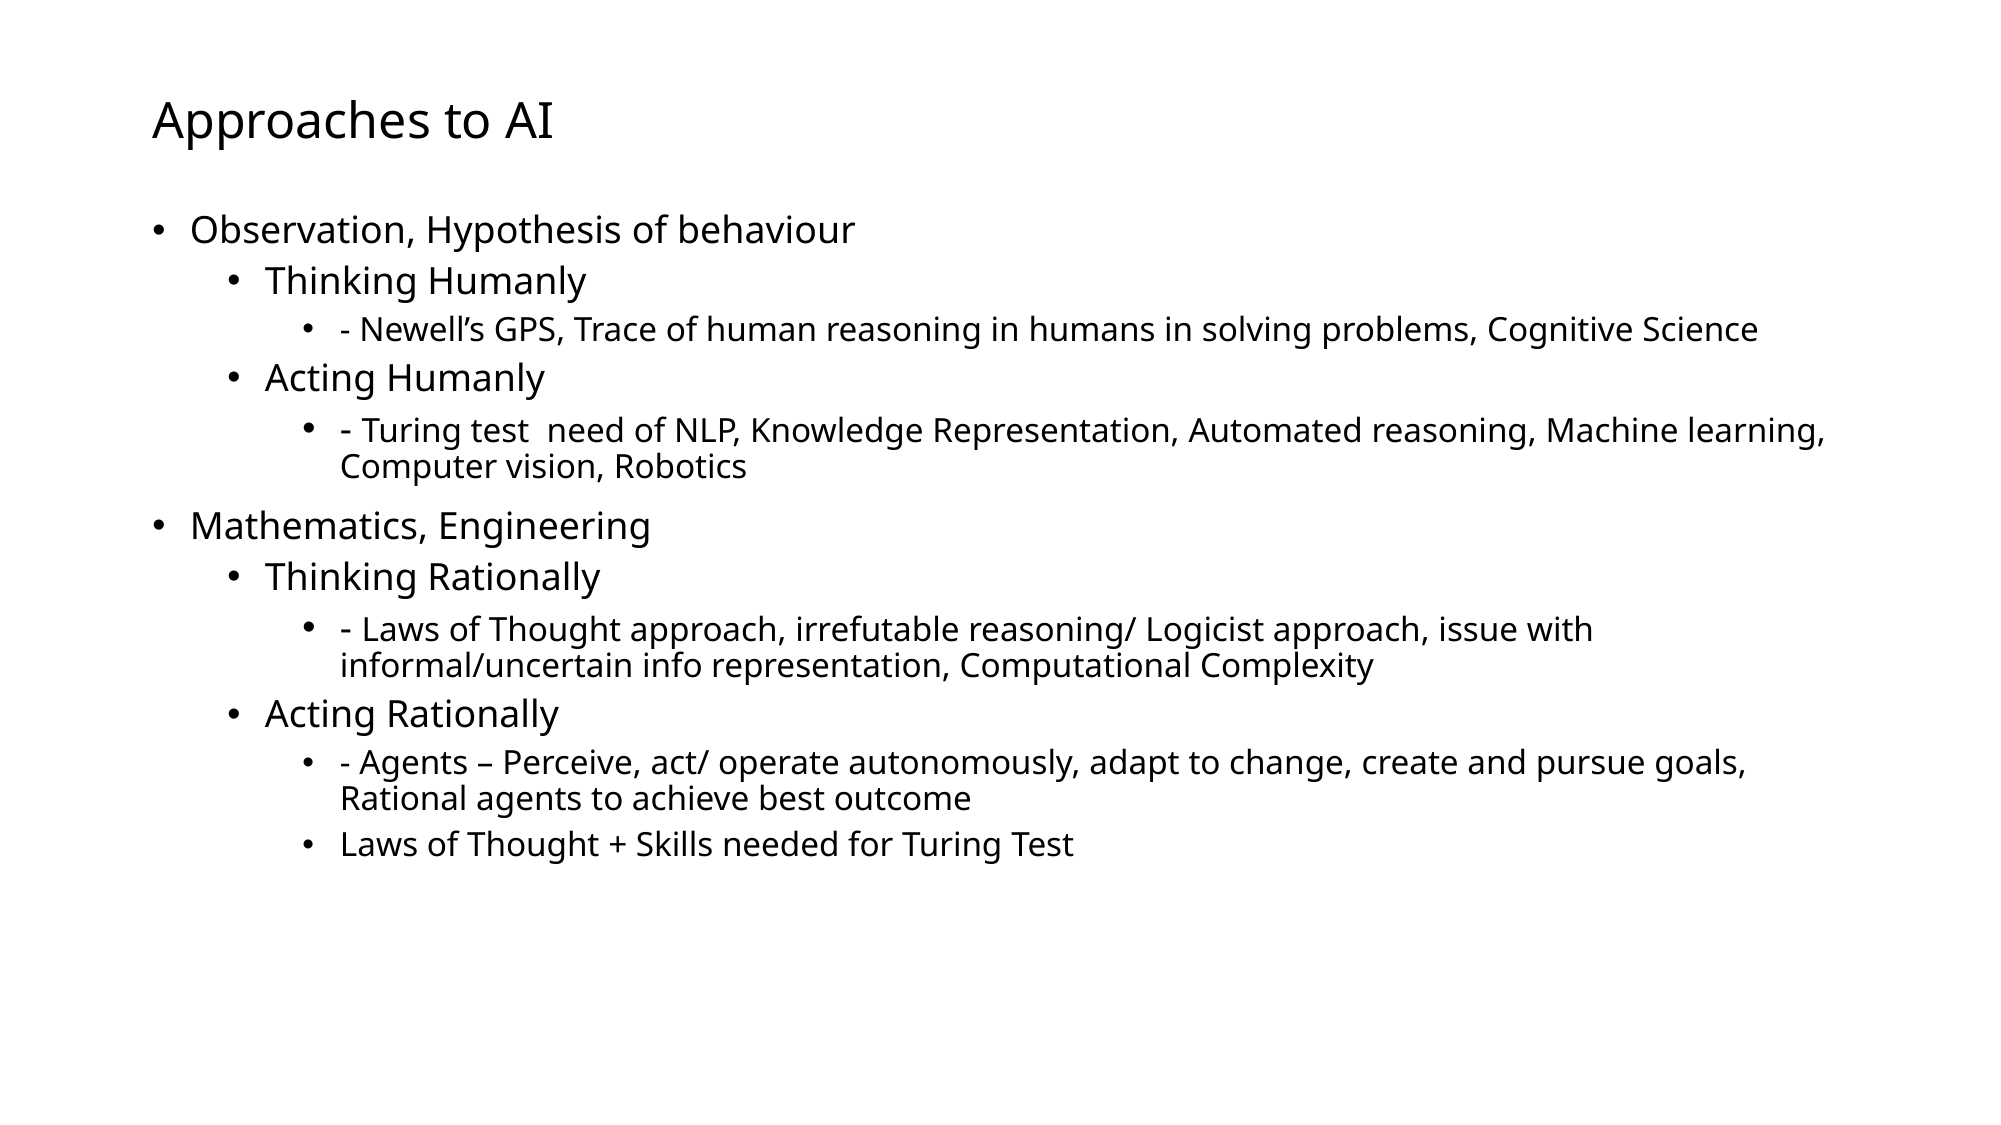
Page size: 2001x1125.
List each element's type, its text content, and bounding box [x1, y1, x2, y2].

list Observation, Hypothesis of behaviour Thinking Humanly - Newell’s GPS, Trace of human reasoning in humans in solving problems, Cognitive Science Acting Humanly - Turing test need of NLP, Knowledge Representation, Automated reasoning, Machine learning, Computer vision, Robotics Mathematics, Engineering Thinking Rationally - Laws of Thought approach, irrefutable reasoning/ Logicist approach, issue with informal/uncertain info representation, Computational Complexity Acting Rationally - Agents – Perceive, act/ operate autonomously, adapt to change, create and pursue goals, Rational agents to achieve best outcome Laws of Thought + Skills needed for Turing Test [137, 203, 1863, 1014]
title Approaches to AI [137, 59, 1863, 185]
